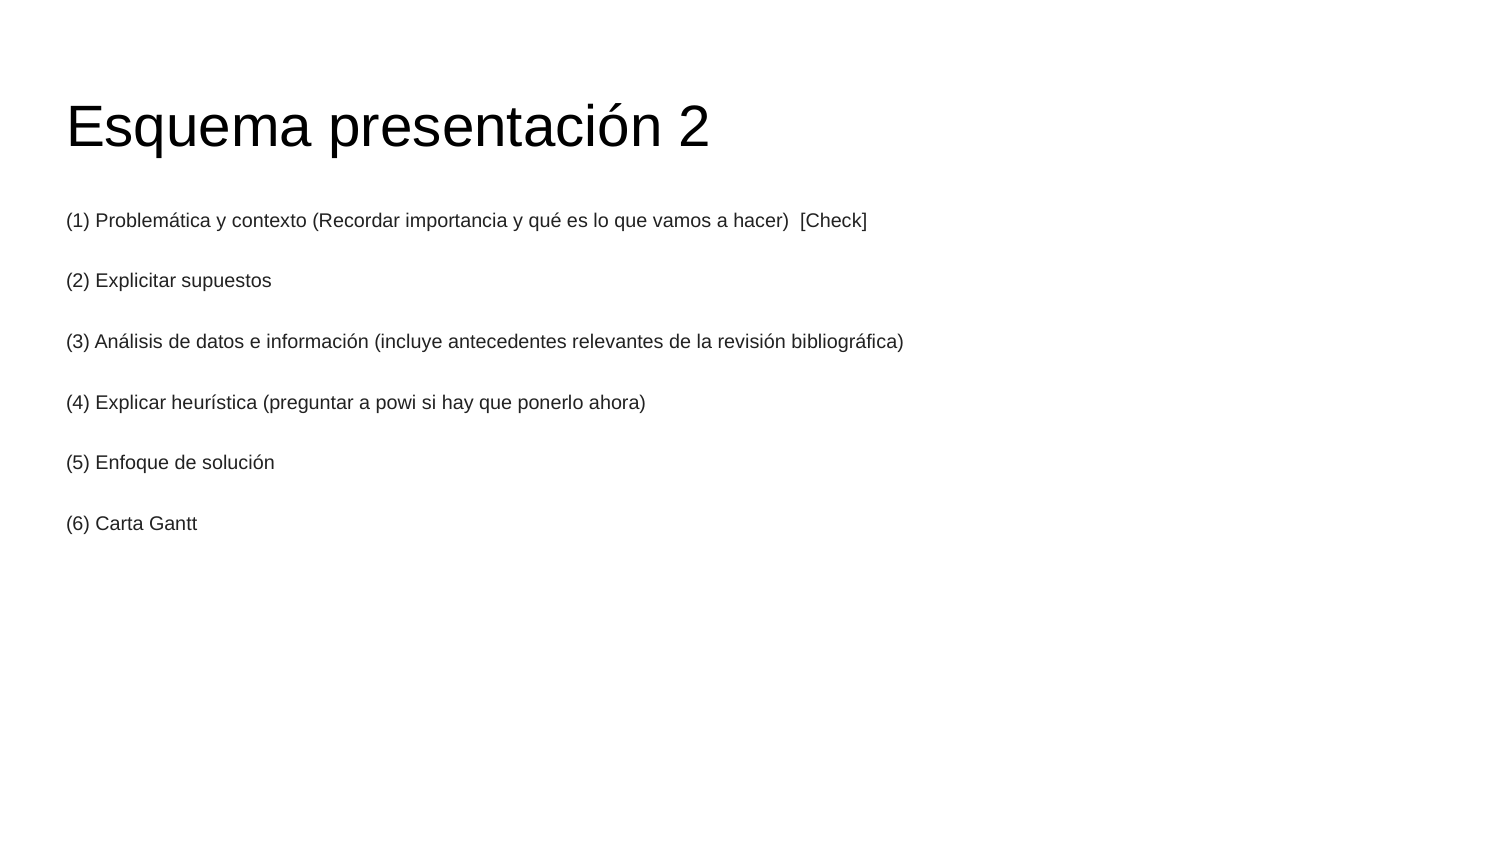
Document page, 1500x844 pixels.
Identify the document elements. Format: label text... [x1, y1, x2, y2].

title Esquema presentación 2 [51, 72, 1449, 167]
list (1) Problemática y contexto (Recordar importancia y qué es lo que vamos a hacer) [Check] (2) Explicitar supuestos (3) Análisis de datos e información (incluye antecedentes relevantes de la revisión bibliográfica) (4) Explicar heurística (preguntar a powi si hay que ponerlo ahora) (5) Enfoque de solución (6) Carta Gantt [51, 189, 1449, 750]
